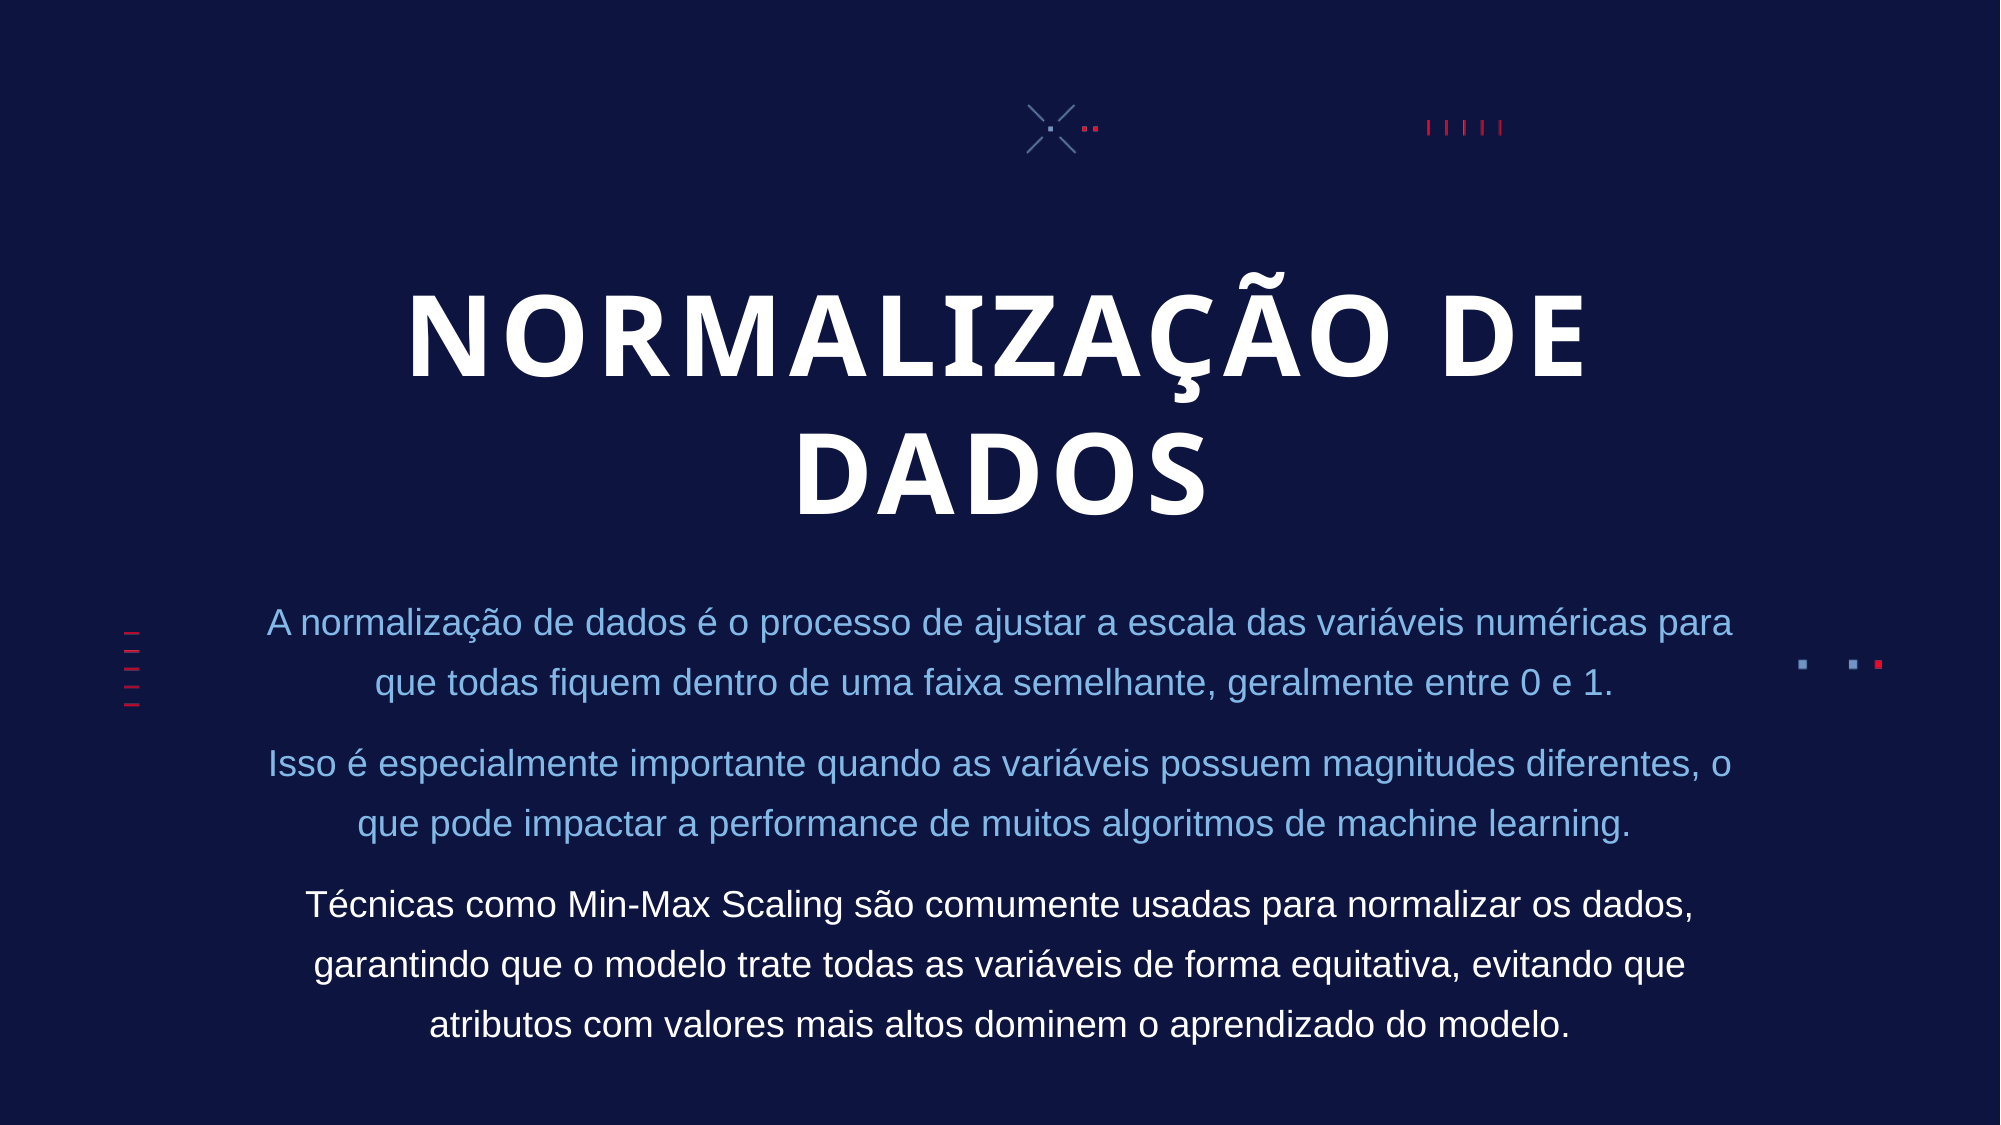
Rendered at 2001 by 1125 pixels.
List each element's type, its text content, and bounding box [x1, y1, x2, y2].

picture [1026, 104, 1098, 154]
title NORMALIZAÇÃO DE DADOS [249, 184, 1750, 550]
subtitle A normalização de dados é o processo de ajustar a escala das variáveis numéricas para que todas fiquem dentro de uma faixa semelhante, geralmente entre 0 e 1. Isso é especialmente importante quando as variáveis possuem magnitudes diferentes, o que pode impactar a performance de muitos algoritmos de machine learning. Técnicas como Min-Max Scaling são comumente usadas para normalizar os dados, garantindo que o modelo trate todas as variáveis de forma equitativa, evitando que atributos com valores mais altos dominem o aprendizado do modelo. [249, 575, 1750, 863]
picture [124, 632, 140, 707]
picture [1798, 659, 1882, 670]
picture [1427, 120, 1502, 136]
